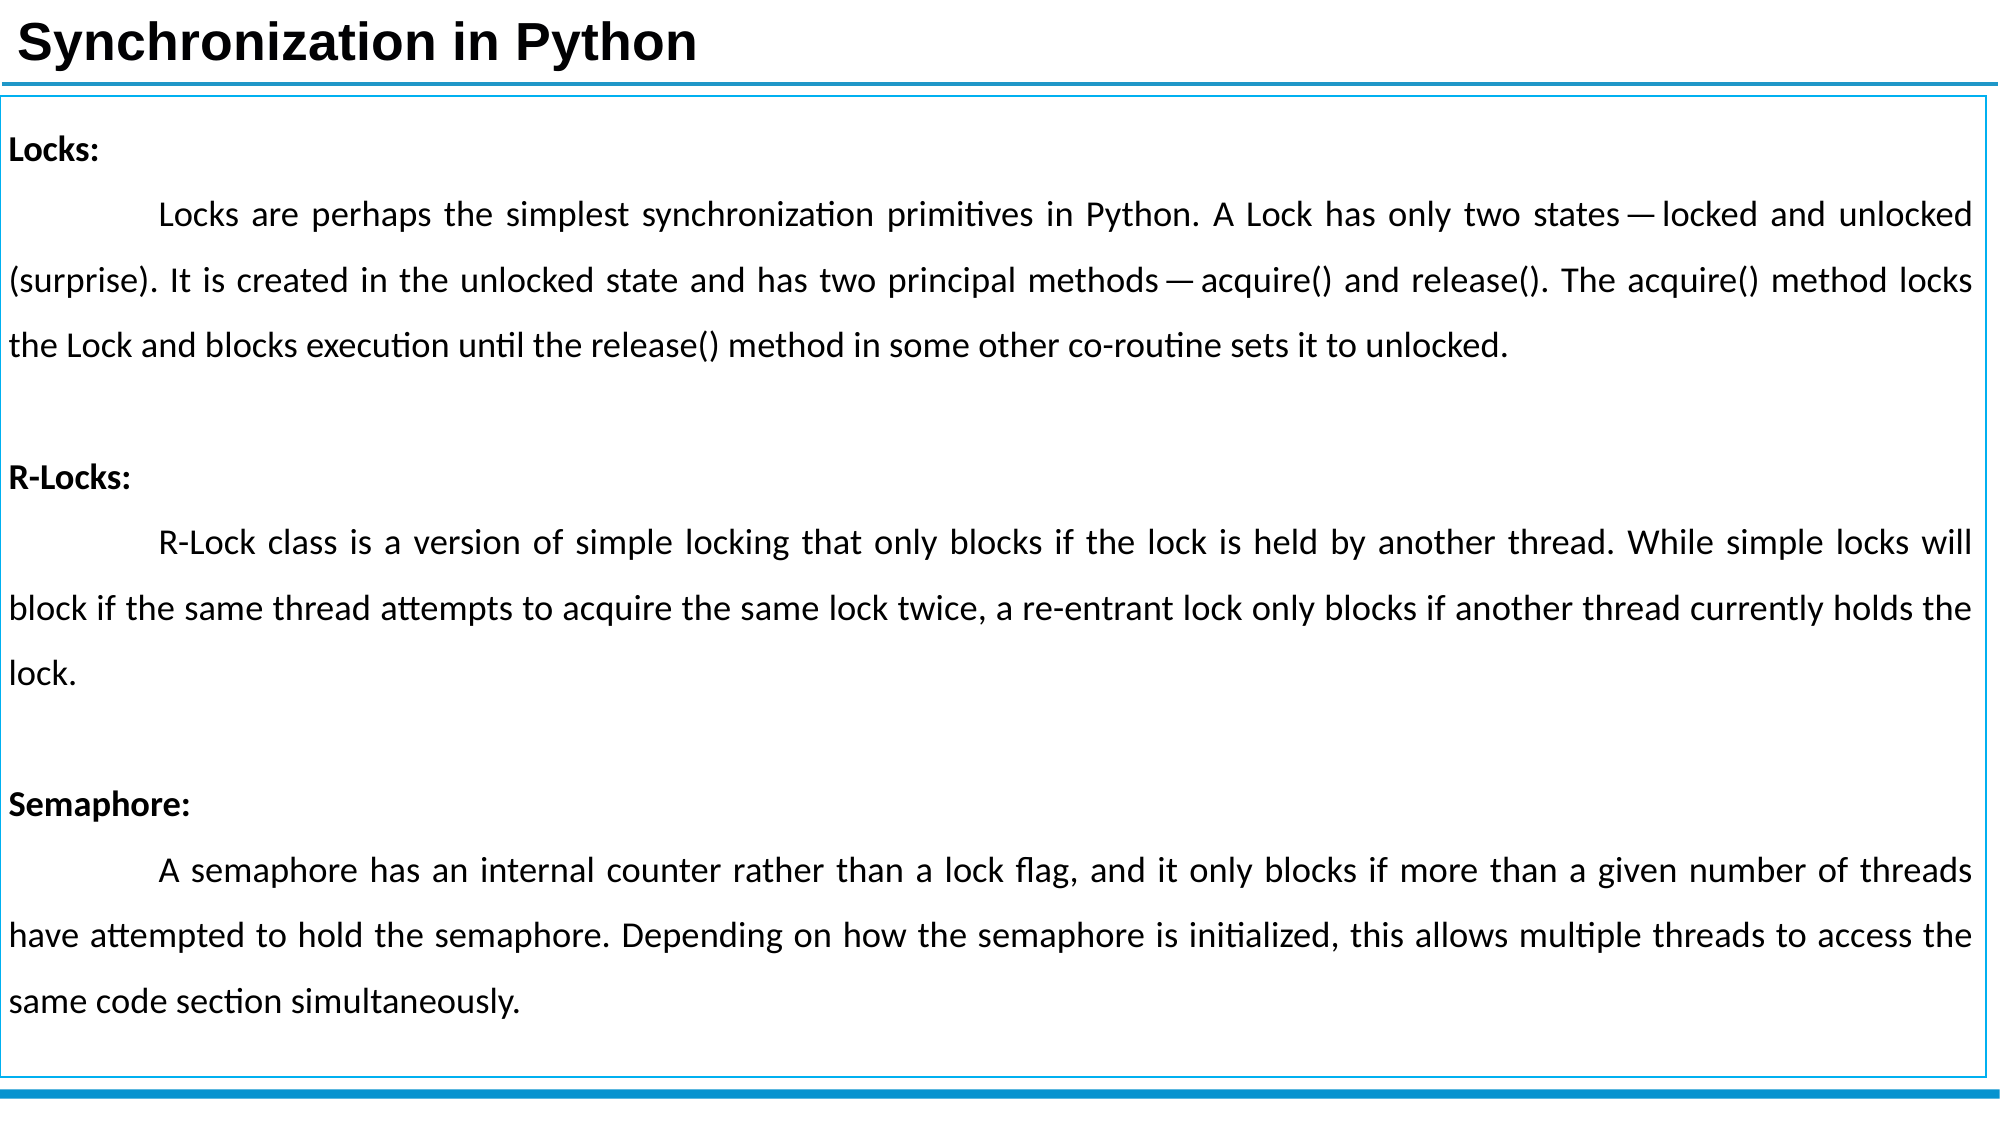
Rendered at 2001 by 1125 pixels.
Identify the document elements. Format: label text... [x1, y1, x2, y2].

text_box [0, 1089, 2000, 1099]
text_box Synchronization in Python [14, 7, 1198, 72]
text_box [0, 96, 1986, 1078]
